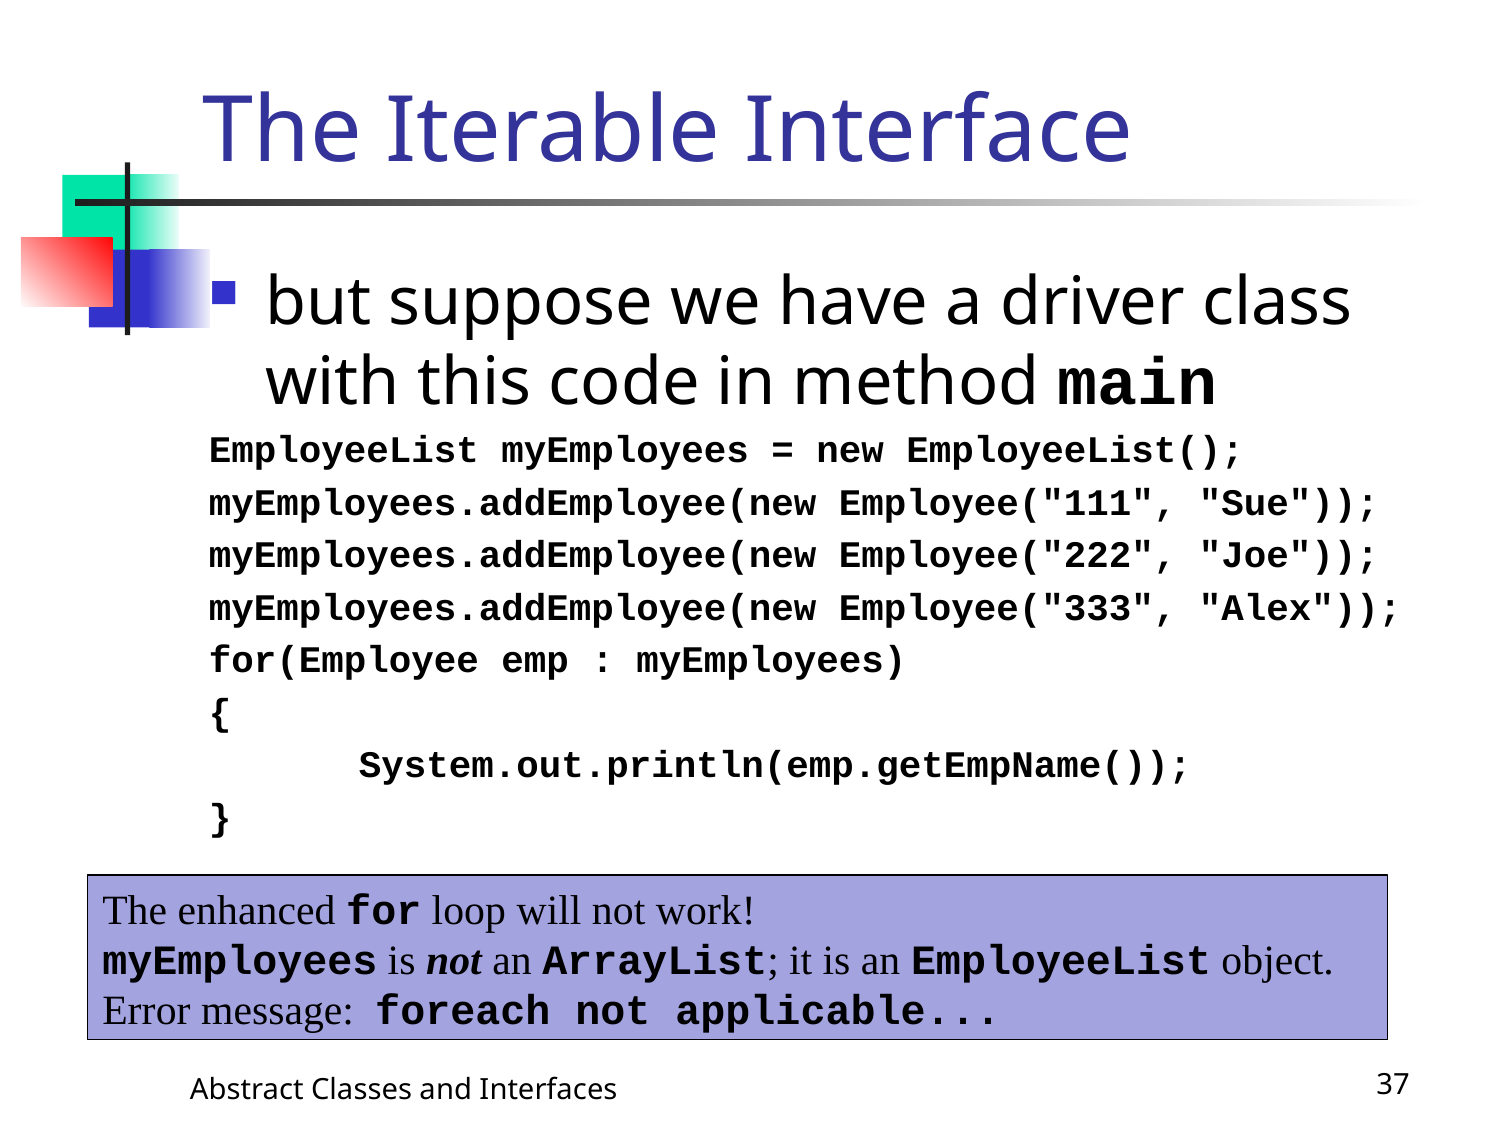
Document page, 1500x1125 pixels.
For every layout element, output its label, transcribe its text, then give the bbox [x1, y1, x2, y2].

list but suppose we have a driver class with this code in method main EmployeeList myEmployees = new EmployeeList(); myEmployees.addEmployee(new Employee("111", "Sue")); myEmployees.addEmployee(new Employee("222", "Joe")); myEmployees.addEmployee(new Employee("333", "Alex")); for(Employee emp : myEmployees) { System.out.println(emp.getEmpName()); } [193, 249, 1470, 1007]
text_box The enhanced for loop will not work! myEmployees is not an ArrayList; it is an EmployeeList object. Error message: foreach not applicable... [87, 875, 1388, 1040]
footer Abstract Classes and Interfaces [174, 1040, 651, 1113]
title The Iterable Interface [187, 0, 1467, 188]
slide_number 37 [1112, 1037, 1426, 1113]
